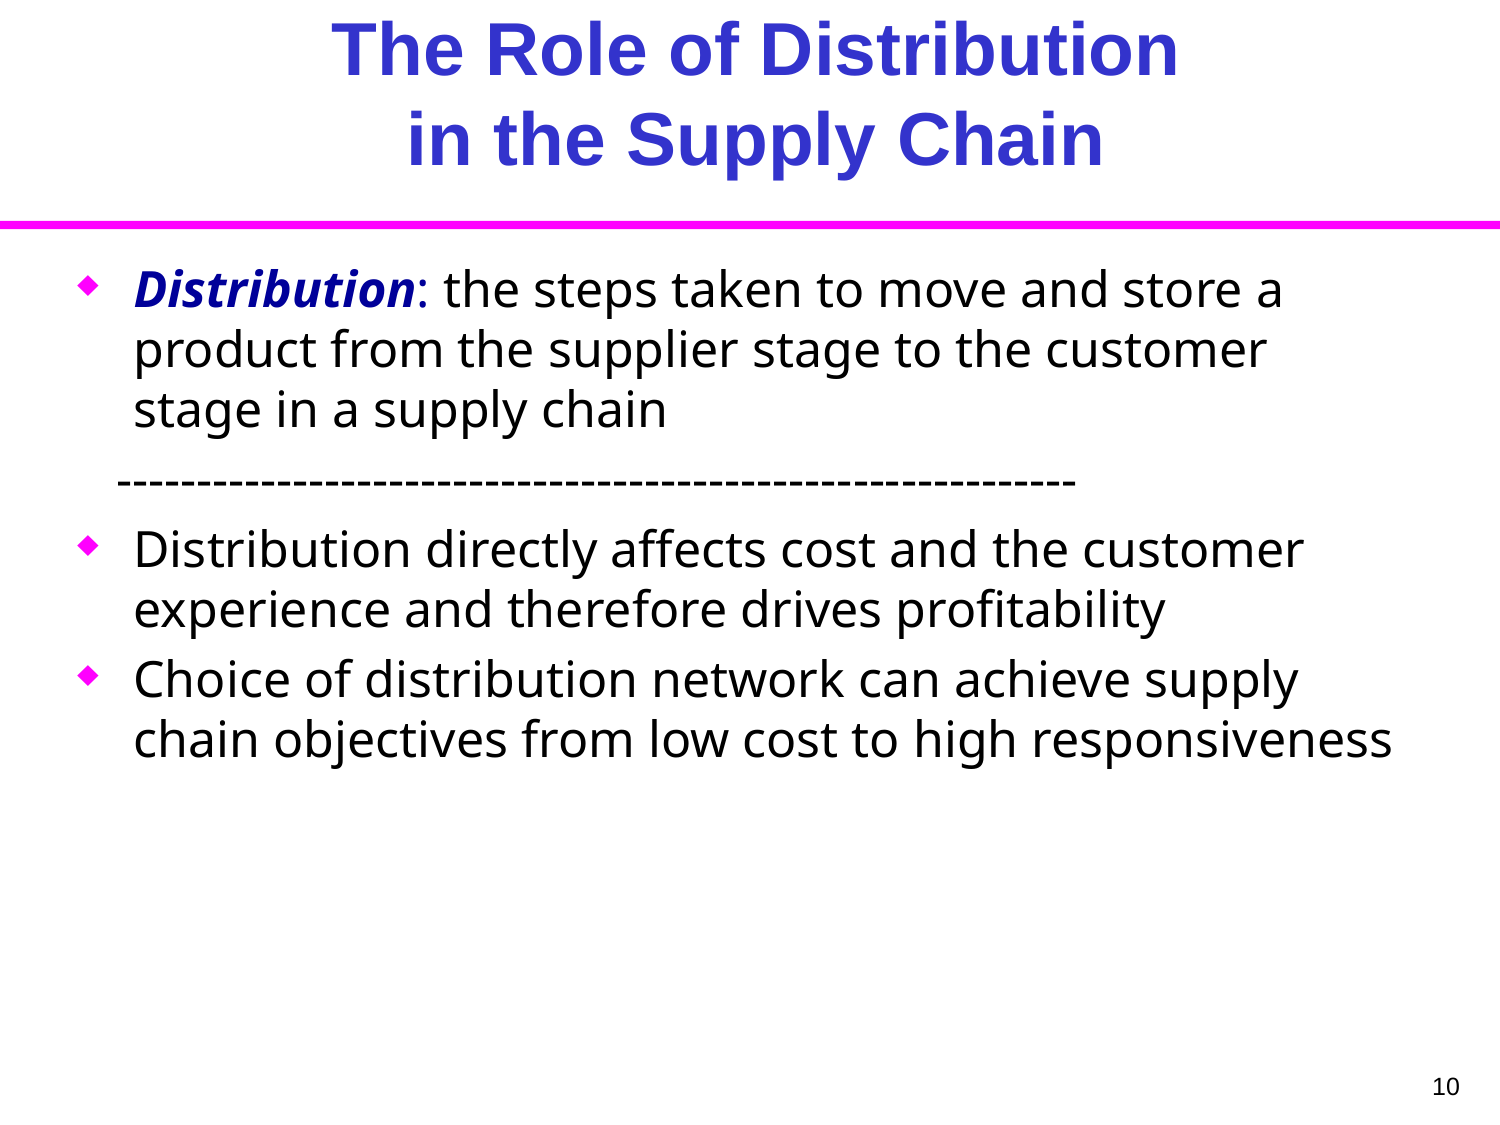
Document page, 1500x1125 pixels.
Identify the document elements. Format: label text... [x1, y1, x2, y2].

slide_number 10 [1162, 1062, 1475, 1125]
title The Role of Distribution in the Supply Chain [62, 43, 1450, 188]
list Distribution: the steps taken to move and store a product from the supplier stage to the customer stage in a supply chain ------------------------------------------------------------ Distribution directly affects cost and the customer experience and therefore drives profitability Choice of distribution network can achieve supply chain objectives from low cost to high responsiveness [62, 249, 1425, 1088]
